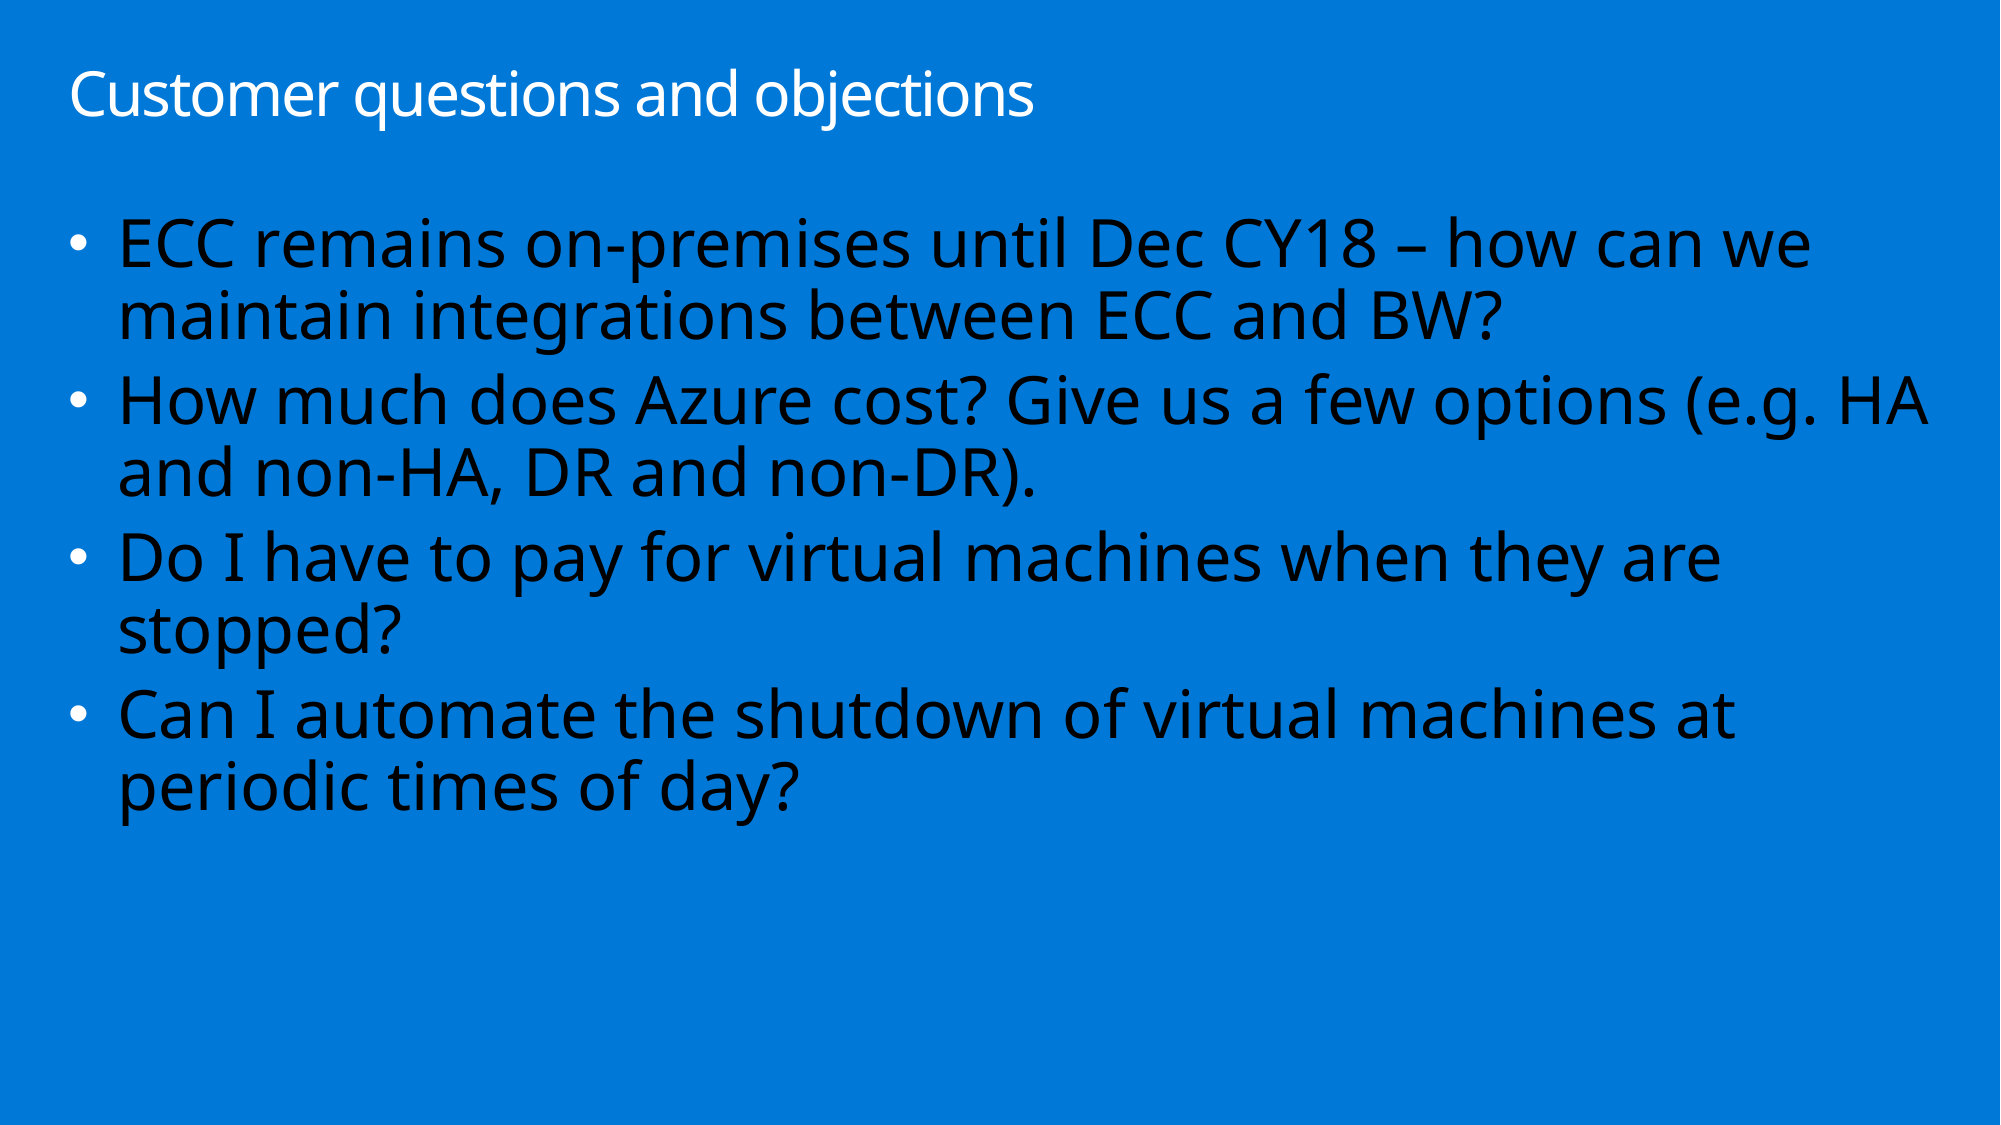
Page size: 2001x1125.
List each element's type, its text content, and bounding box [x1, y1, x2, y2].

title Customer questions and objections [44, 47, 1957, 195]
list ECC remains on-premises until Dec CY18 – how can we maintain integrations between ECC and BW? How much does Azure cost? Give us a few options (e.g. HA and non-HA, DR and non-DR). Do I have to pay for virtual machines when they are stopped? Can I automate the shutdown of virtual machines at periodic times of day? [44, 195, 2000, 840]
